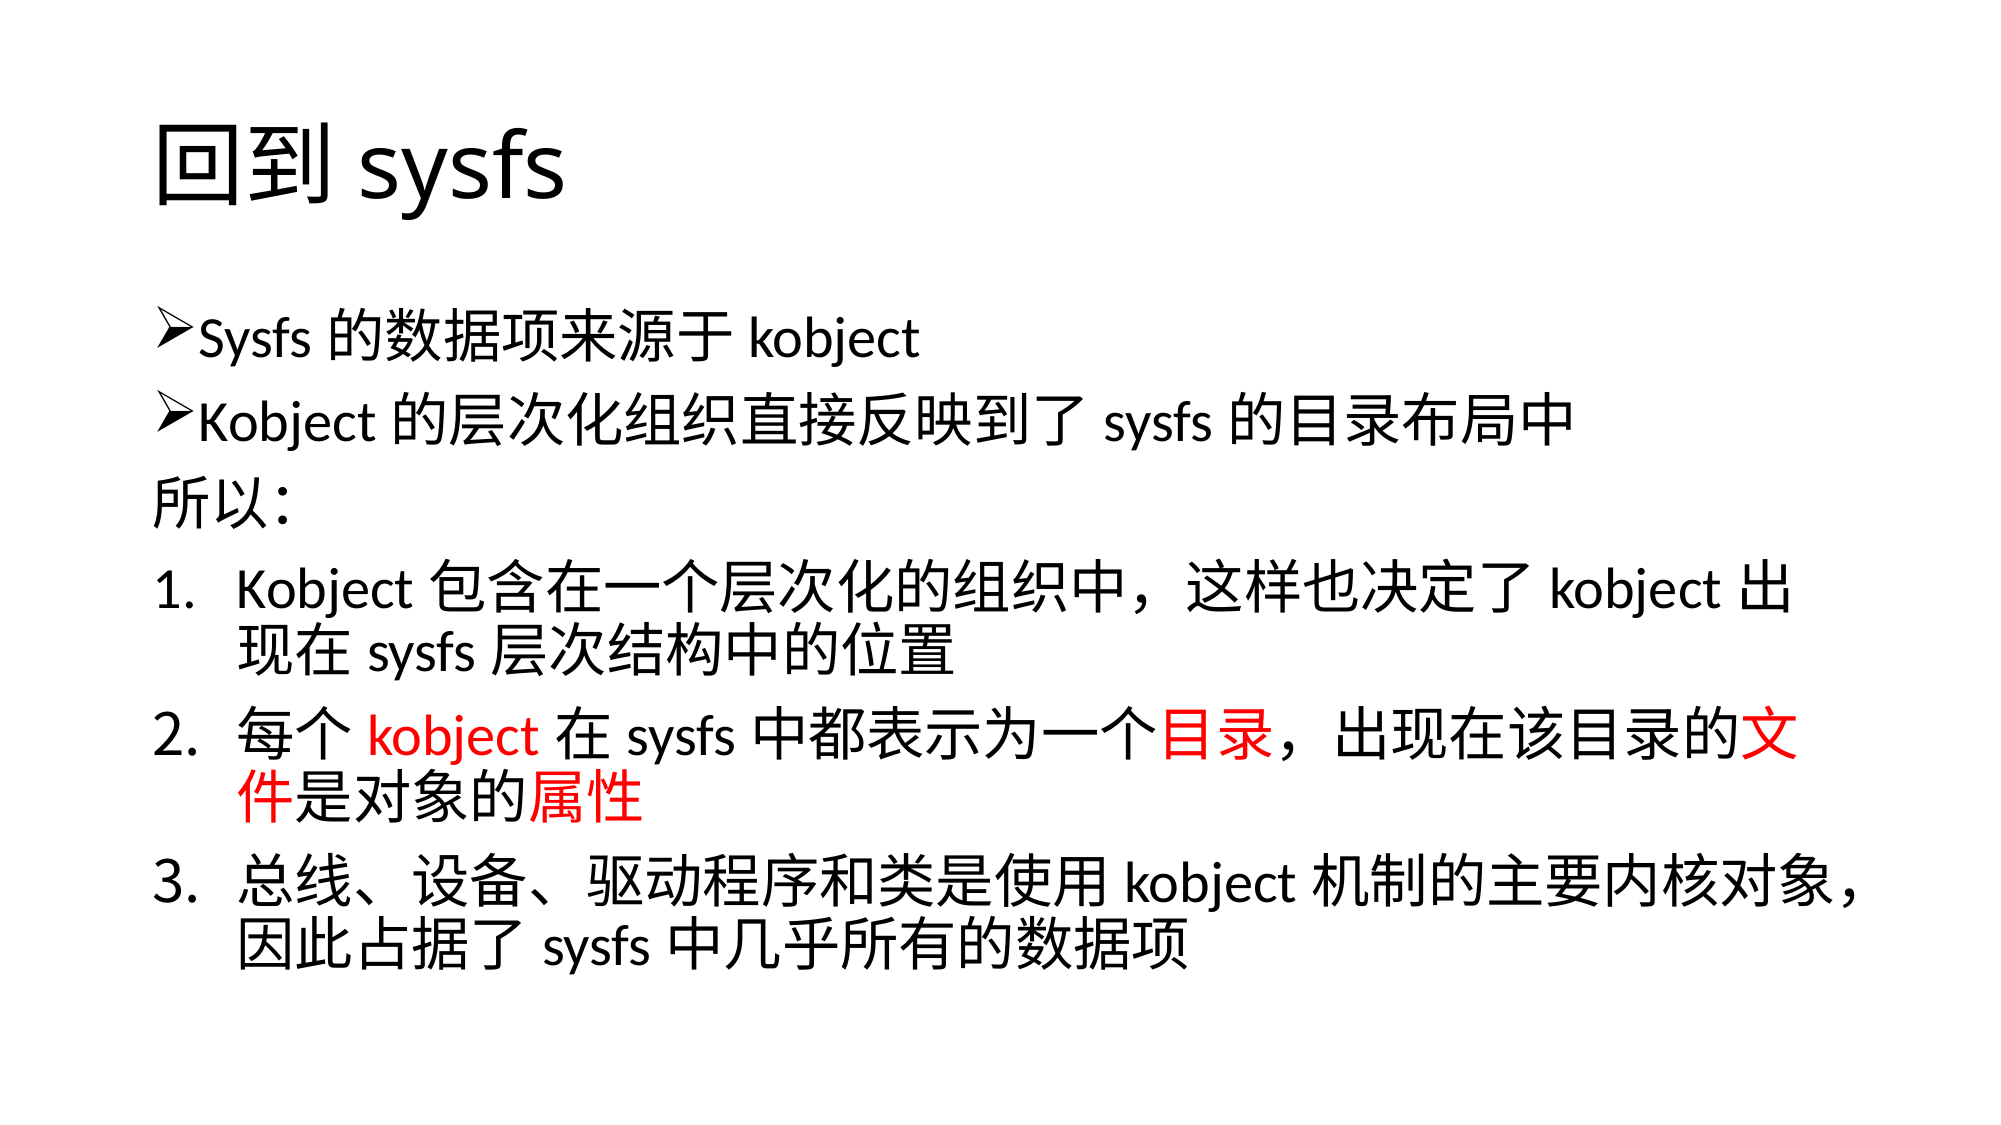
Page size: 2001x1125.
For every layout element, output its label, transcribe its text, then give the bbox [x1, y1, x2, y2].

title 回到sysfs [137, 59, 1863, 278]
list Sysfs的数据项来源于kobject Kobject的层次化组织直接反映到了sysfs的目录布局中 所以： Kobject包含在一个层次化的组织中，这样也决定了kobject出现在sysfs层次结构中的位置 每个kobject在sysfs中都表示为一个目录，出现在该目录的文件是对象的属性 总线、设备、驱动程序和类是使用kobject机制的主要内核对象，因此占据了sysfs中几乎所有的数据项 [137, 299, 1863, 1014]
